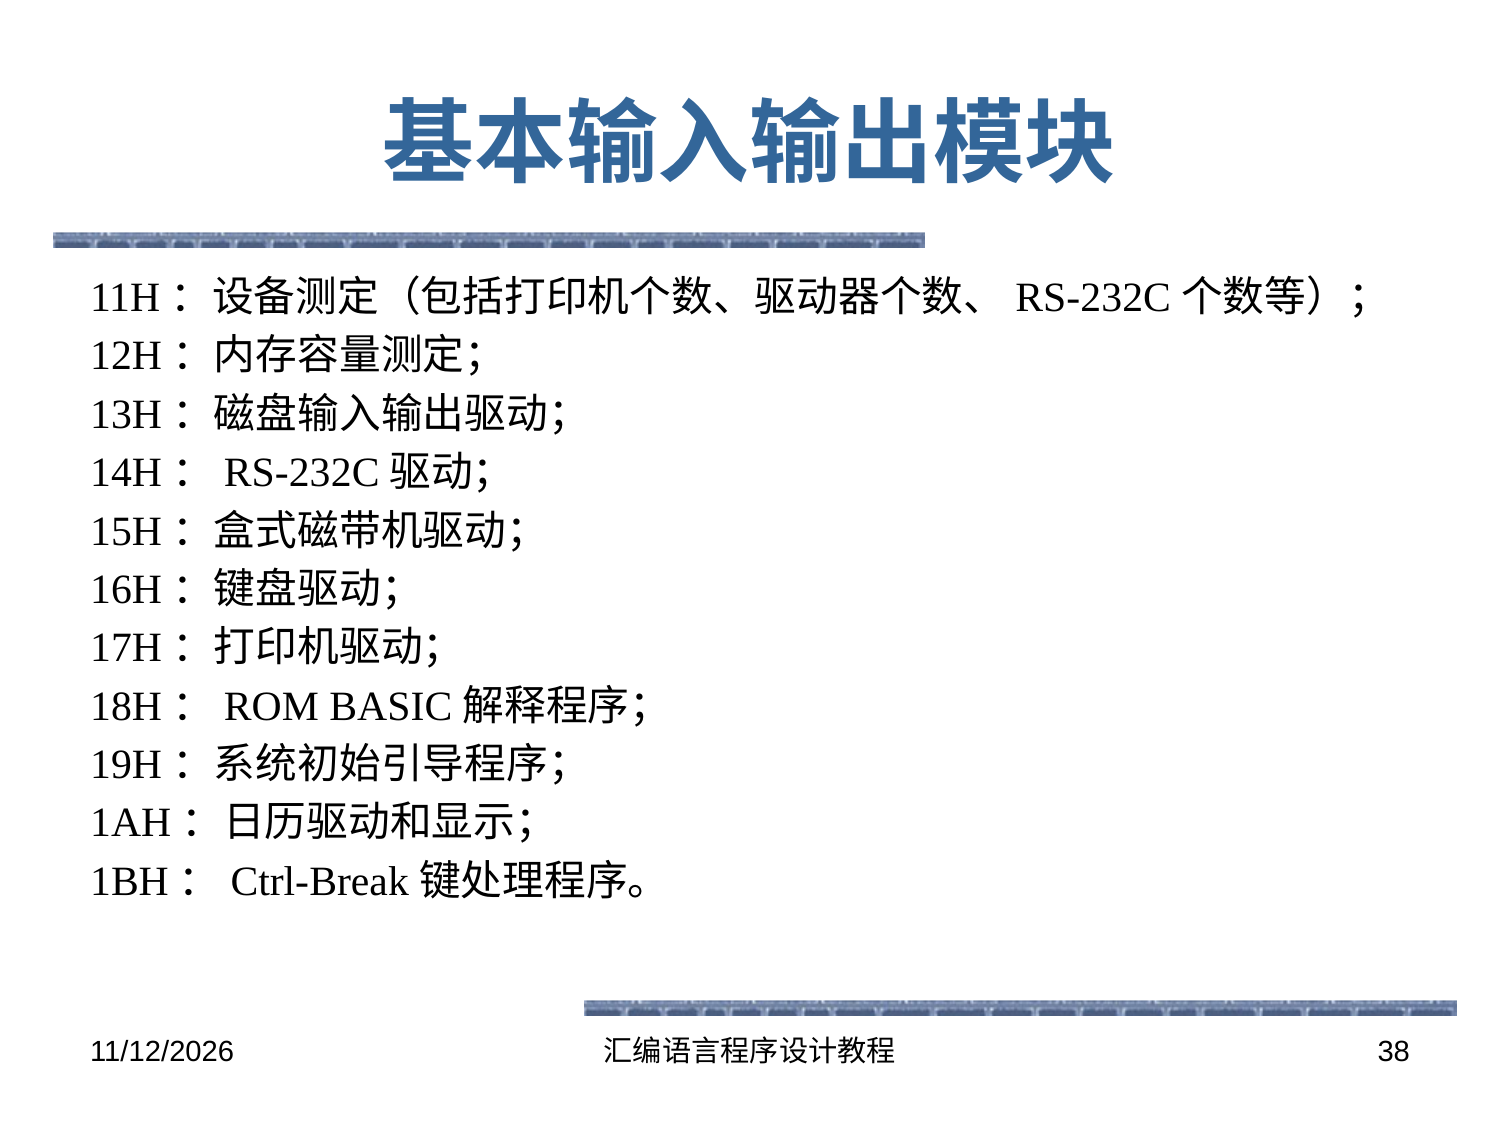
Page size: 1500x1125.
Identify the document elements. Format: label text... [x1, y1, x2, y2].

slide_number 38 [1074, 1024, 1426, 1103]
picture [584, 999, 1457, 1016]
title 基本输入输出模块 [74, 44, 1426, 233]
list 11H：设备测定（包括打印机个数、驱动器个数、RS-232C个数等）； 12H：内存容量测定； 13H：磁盘输入输出驱动； 14H：RS-232C驱动； 15H：盒式磁带机驱动； 16H：键盘驱动； 17H：打印机驱动； 18H：ROM BASIC解释程序； 19H：系统初始引导程序； 1AH：日历驱动和显示； 1BH：Ctrl-Break键处理程序。 [74, 262, 1426, 1006]
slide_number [74, 1024, 426, 1103]
picture [53, 231, 925, 248]
footer 汇编语言程序设计教程 [512, 1024, 988, 1103]
